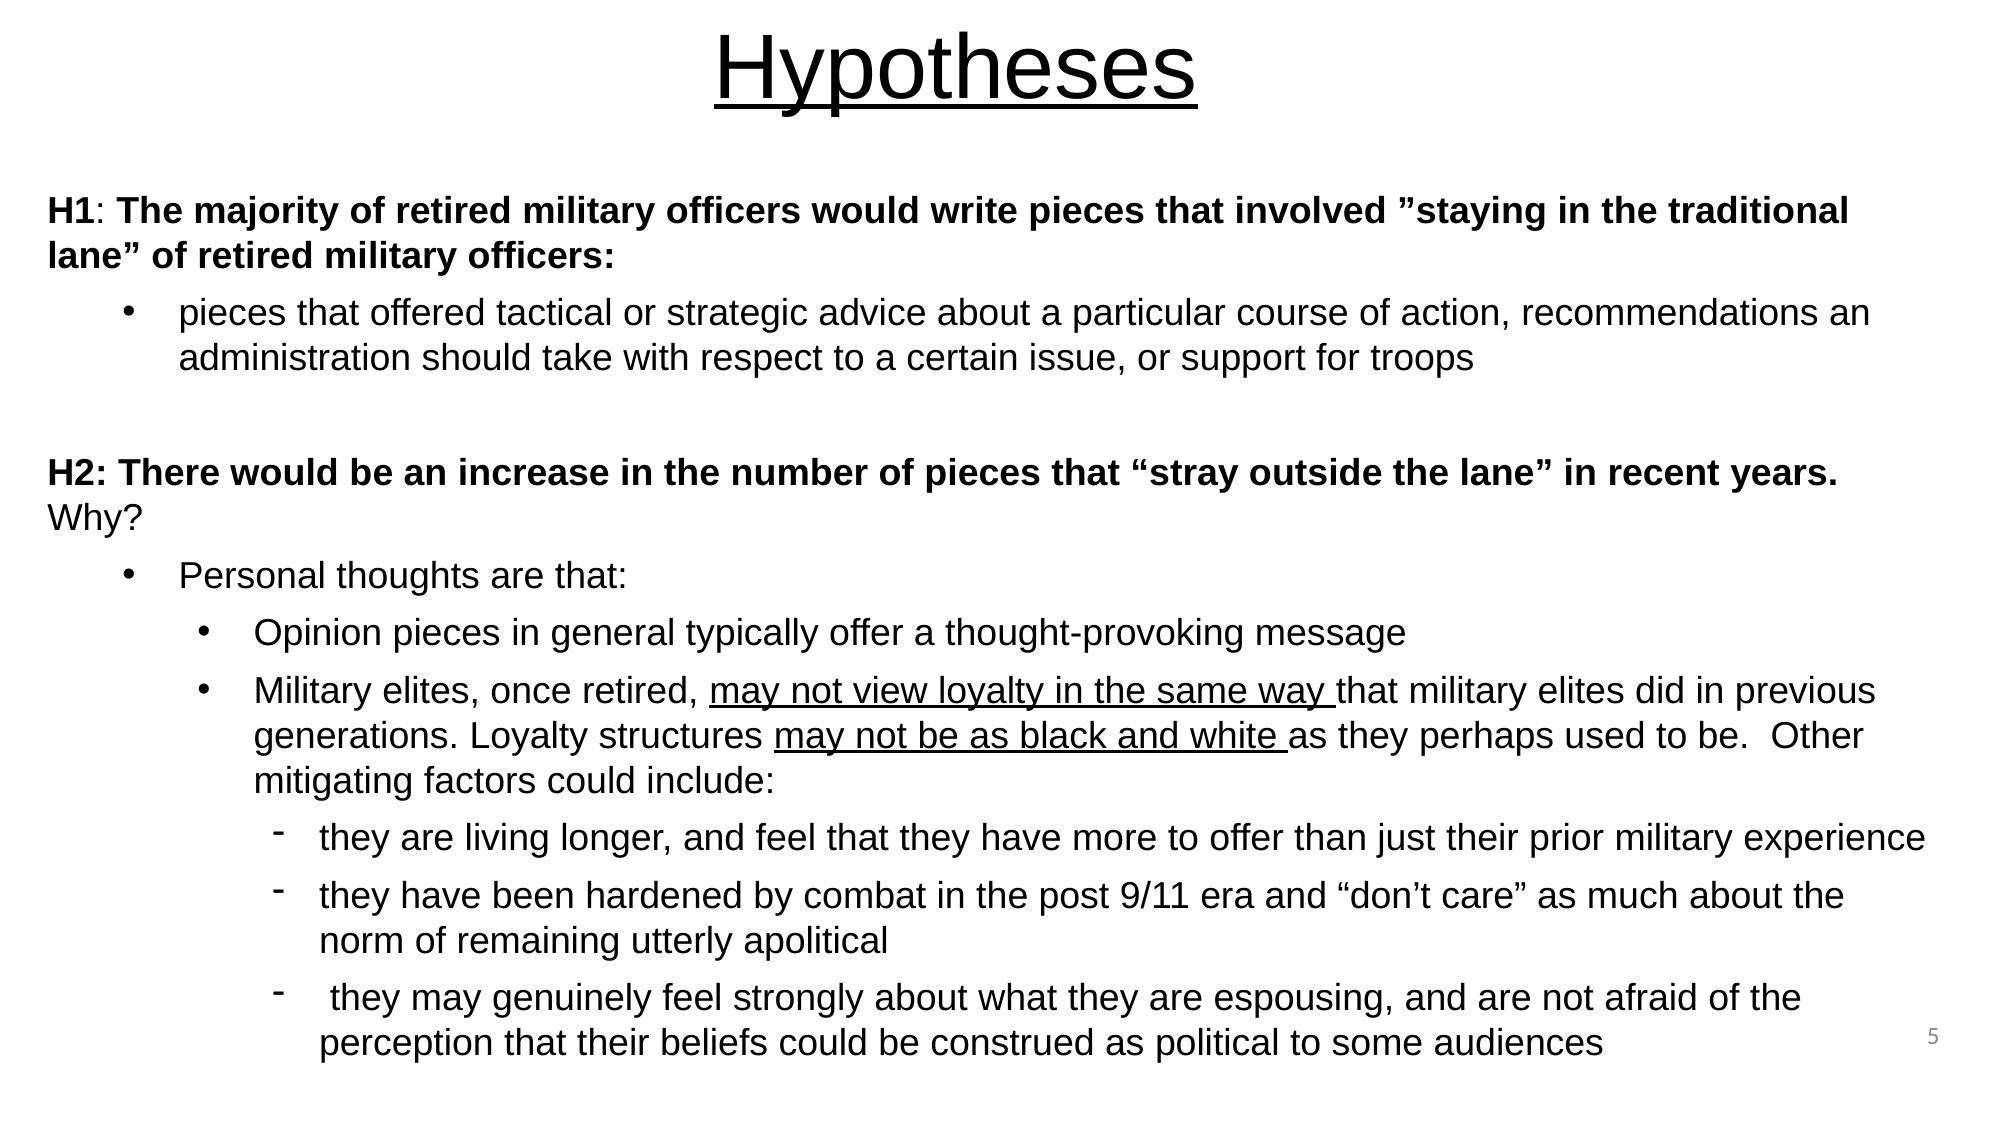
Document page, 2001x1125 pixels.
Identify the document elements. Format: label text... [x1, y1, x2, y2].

text_box H1: The majority of retired military officers would write pieces that involved ”staying in the traditional lane” of retired military officers: pieces that offered tactical or strategic advice about a particular course of action, recommendations an administration should take with respect to a certain issue, or support for troops H2: There would be an increase in the number of pieces that “stray outside the lane” in recent years. Why? Personal thoughts are that: Opinion pieces in general typically offer a thought-provoking message Military elites, once retired, may not view loyalty in the same way that military elites did in previous generations. Loyalty structures may not be as black and white as they perhaps used to be. Other mitigating factors could include: they are living longer, and feel that they have more to offer than just their prior military experience they have been hardened by combat in the post 9/11 era and “don’t care” as much about the norm of remaining utterly apolitical they may genuinely feel strongly about what they are espousing, and are not afraid of the perception that their beliefs could be construed as political to some audiences [32, 178, 1953, 1071]
text_box Hypotheses [612, 0, 1213, 125]
